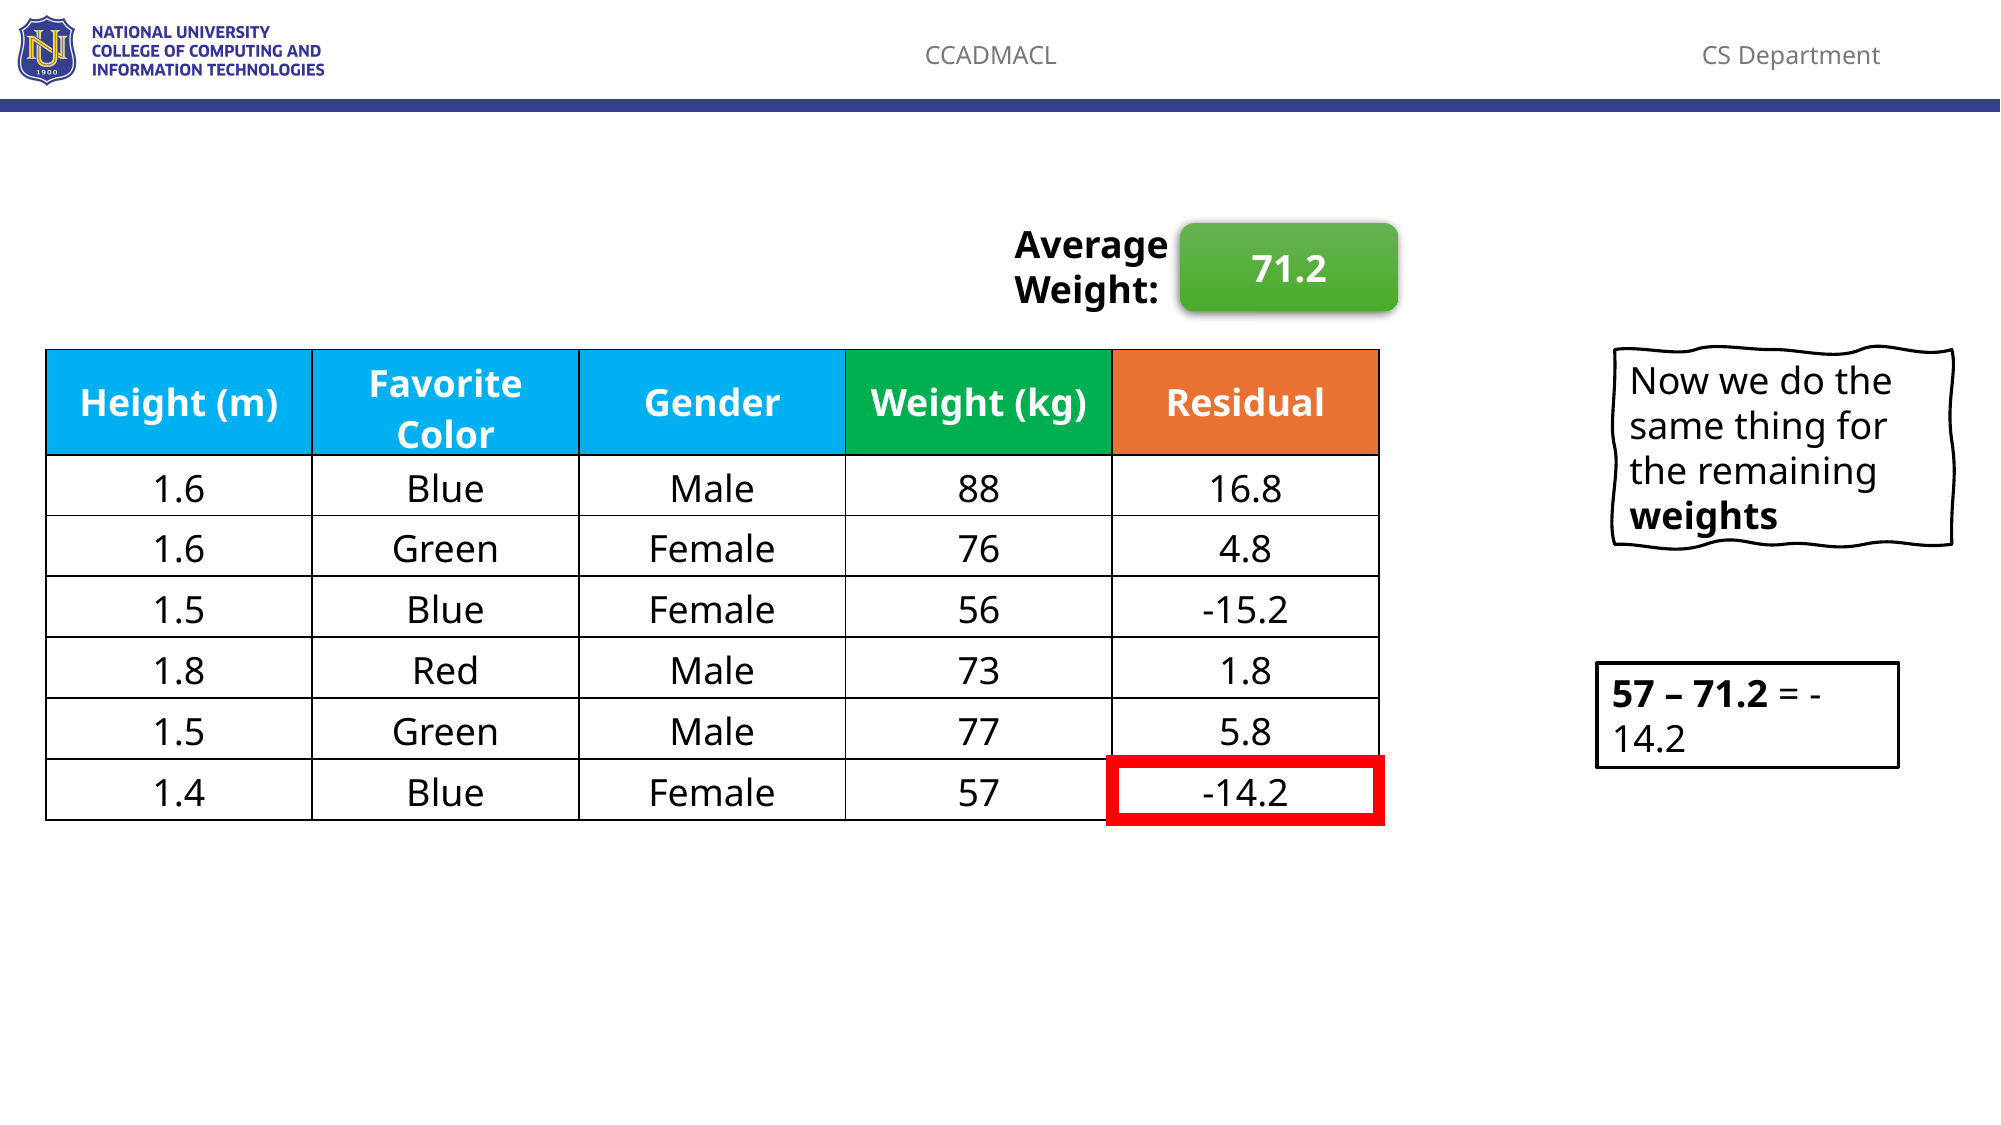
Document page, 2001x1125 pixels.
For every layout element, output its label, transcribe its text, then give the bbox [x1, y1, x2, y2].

table_cell -15.2 [1113, 577, 1378, 636]
table_cell Blue [313, 760, 578, 819]
table_cell 56 [846, 577, 1111, 636]
table_cell Red [313, 638, 578, 697]
table_cell 1.5 [47, 699, 311, 758]
table_cell Male [580, 638, 845, 697]
table_cell 1.5 [47, 577, 311, 636]
table_cell Green [313, 699, 578, 758]
table_cell Blue [313, 456, 578, 515]
table_cell 73 [846, 638, 1111, 697]
table_cell 77 [846, 699, 1111, 758]
text_box 57 – 71.2 = -14.2 [1597, 663, 1899, 768]
table_cell 1.8 [47, 638, 311, 697]
table_cell Female [580, 516, 845, 575]
table_cell 1.4 [47, 760, 311, 819]
table_cell Female [580, 577, 845, 636]
table_cell 88 [846, 456, 1111, 515]
table_cell 1.6 [47, 516, 311, 575]
table_cell 1.6 [47, 456, 311, 515]
picture [0, 0, 337, 99]
table_header Gender [580, 350, 845, 454]
text_box [1111, 760, 1380, 821]
table_cell Female [580, 760, 845, 819]
table_cell Green [313, 516, 578, 575]
table_header Residual [1113, 350, 1378, 454]
table_cell Male [580, 699, 845, 758]
table_cell Blue [313, 577, 578, 636]
table_cell 1.8 [1113, 638, 1378, 697]
table_header Weight (kg) [846, 350, 1111, 454]
text_box Now we do the same thing for the remaining weights [1611, 346, 1955, 550]
table_cell 4.8 [1113, 516, 1378, 575]
table_cell 16.8 [1113, 456, 1378, 515]
table_header Favorite Color [313, 350, 578, 454]
table_cell 5.8 [1113, 699, 1378, 758]
table_cell 76 [846, 516, 1111, 575]
table_header Height (m) [47, 350, 311, 454]
table_cell 57 [846, 760, 1111, 819]
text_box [999, 213, 1399, 321]
table_cell Male [580, 456, 845, 515]
